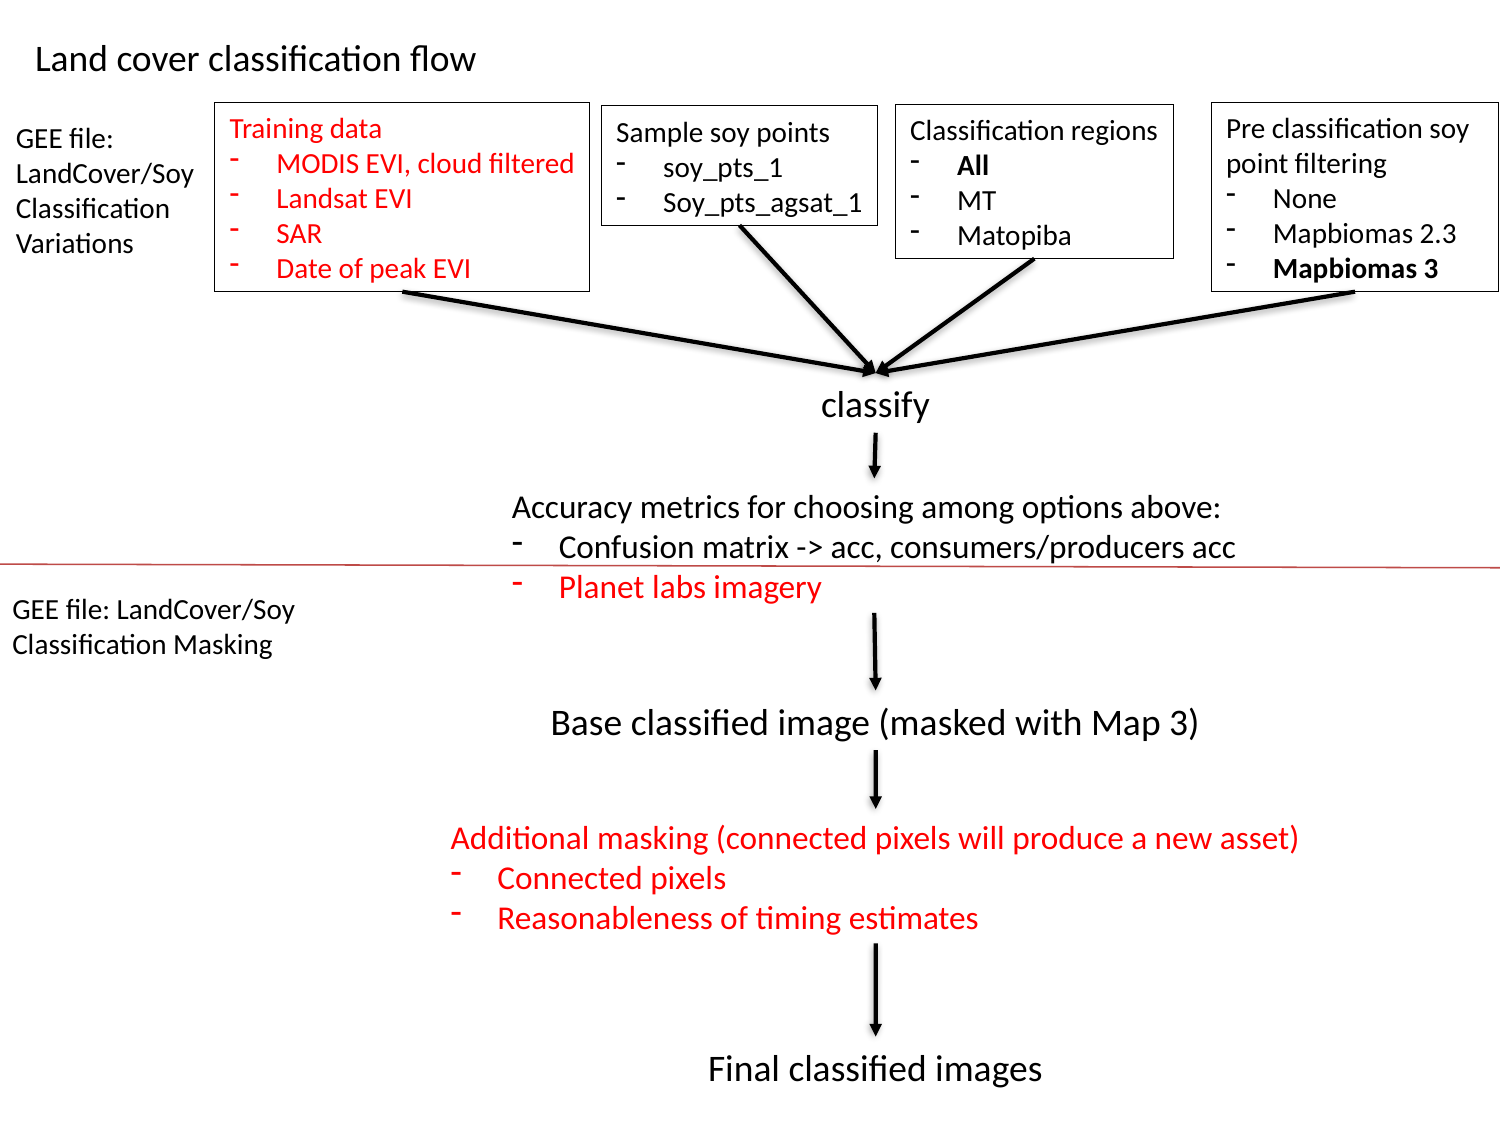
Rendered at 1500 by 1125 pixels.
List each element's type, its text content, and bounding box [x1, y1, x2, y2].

text_box classify [806, 383, 946, 433]
text_box Pre classification soy point filtering None Mapbiomas 2.3 Mapbiomas 3 [1211, 102, 1499, 292]
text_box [402, 293, 734, 374]
text_box Final classified images [693, 1036, 1058, 1097]
text_box Classification regions All MT Matopiba [895, 104, 1174, 259]
text_box Sample soy points soy_pts_1 Soy_pts_agsat_1 [601, 105, 878, 226]
text_box Accuracy metrics for choosing among options above: Confusion matrix -> acc, consumers/producers acc Planet labs imagery [497, 478, 1252, 562]
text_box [739, 226, 876, 374]
text_box Accuracy metrics for choosing among options above: Confusion matrix -> acc, consumers/producers acc Planet labs imagery [497, 577, 1252, 613]
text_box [0, 563, 1500, 569]
text_box Base classified image (masked with Map 3) [535, 690, 1216, 751]
text_box Land cover classification flow [20, 26, 492, 87]
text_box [875, 260, 1035, 293]
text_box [875, 293, 1356, 374]
text_box GEE file: LandCover/Soy Classification Variations [1, 112, 213, 267]
text_box Additional masking (connected pixels will produce a new asset) Connected pixels Reasonableness of timing estimates [435, 808, 1316, 944]
text_box GEE file: LandCover/Soy Classification Masking [0, 583, 326, 668]
text_box Training data MODIS EVI, cloud filtered Landsat EVI SAR Date of peak EVI [214, 102, 590, 292]
